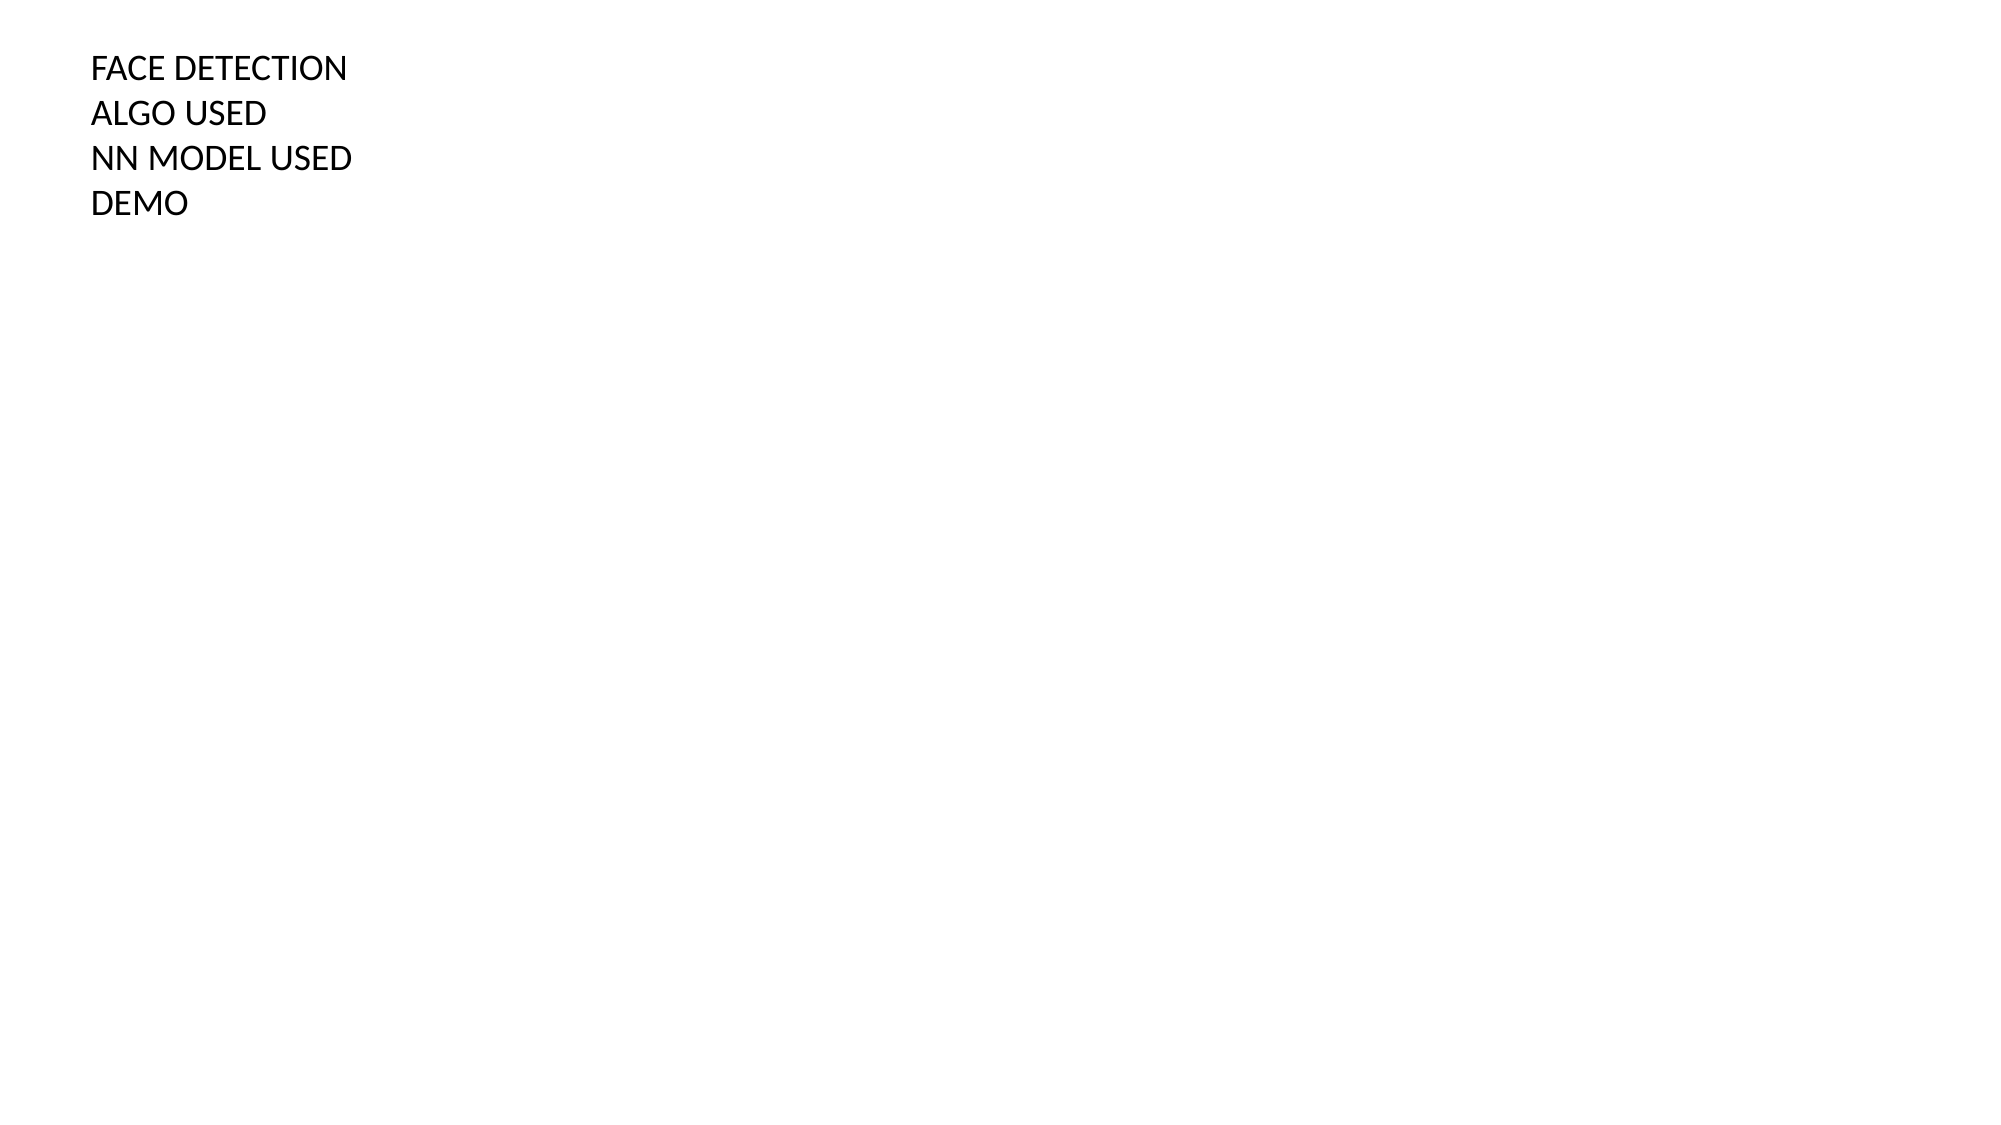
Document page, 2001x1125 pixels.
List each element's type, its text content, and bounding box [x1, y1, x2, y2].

text_box FACE DETECTION ALGO USED NN MODEL USED DEMO [76, 35, 1324, 231]
